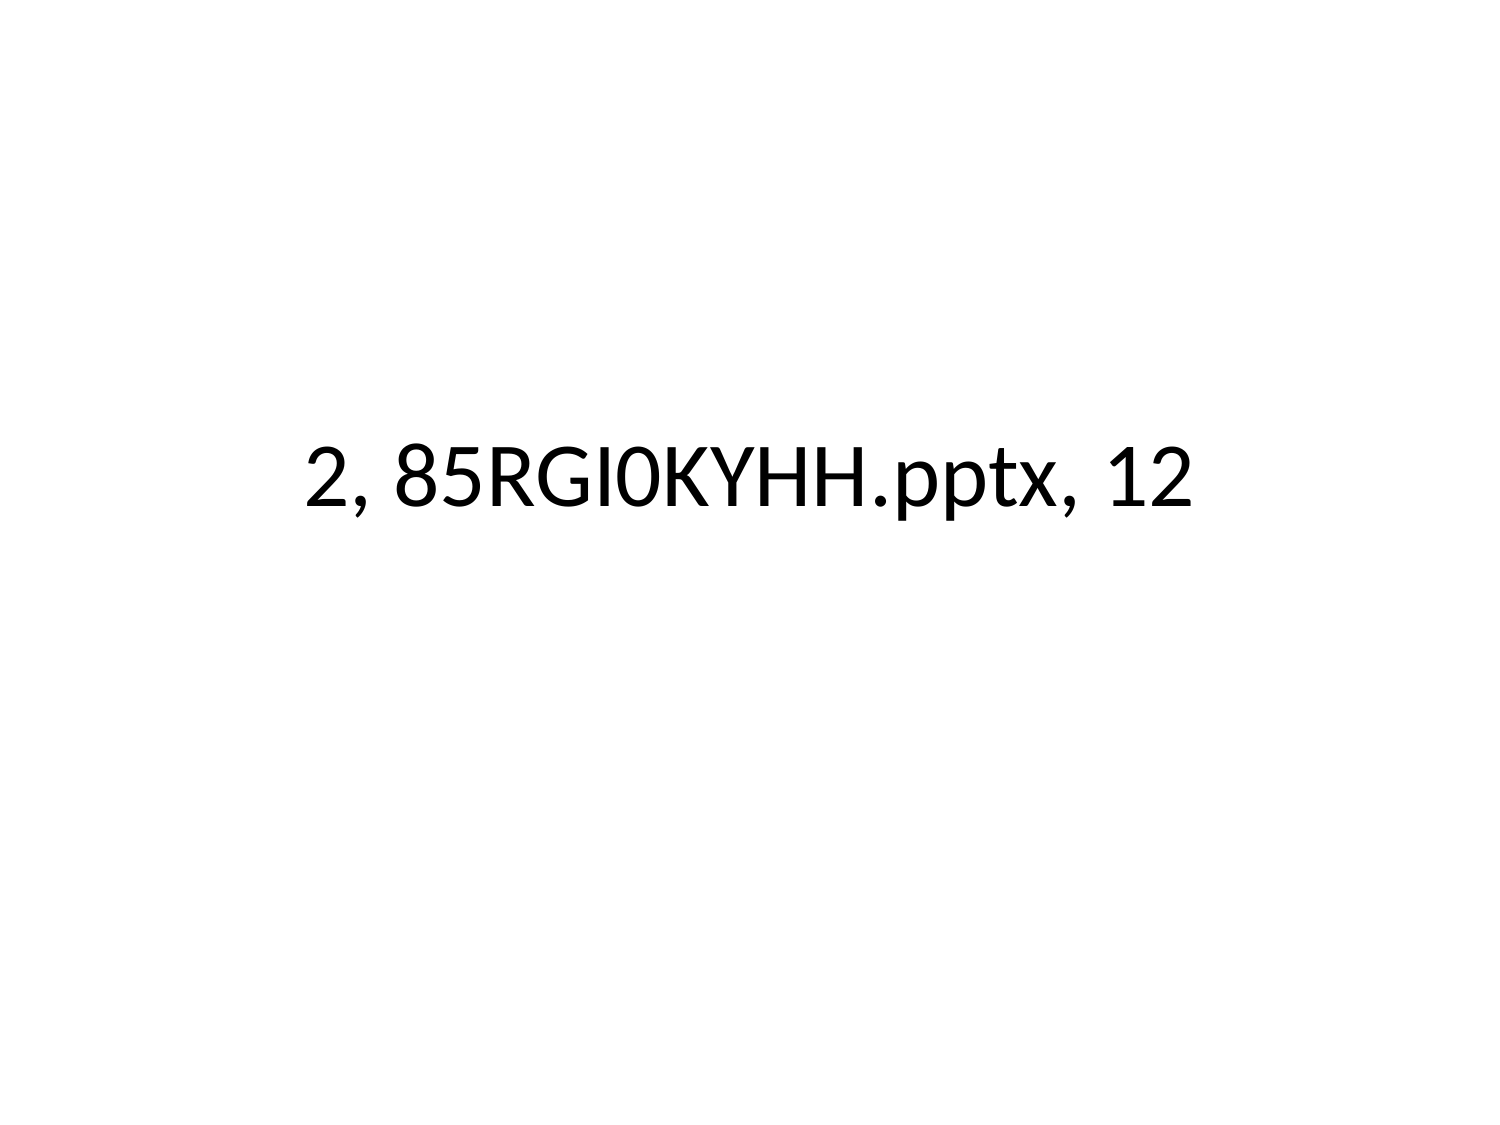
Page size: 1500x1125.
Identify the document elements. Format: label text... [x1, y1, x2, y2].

title 2, 85RGI0KYHH.pptx, 12 [112, 349, 1388, 591]
